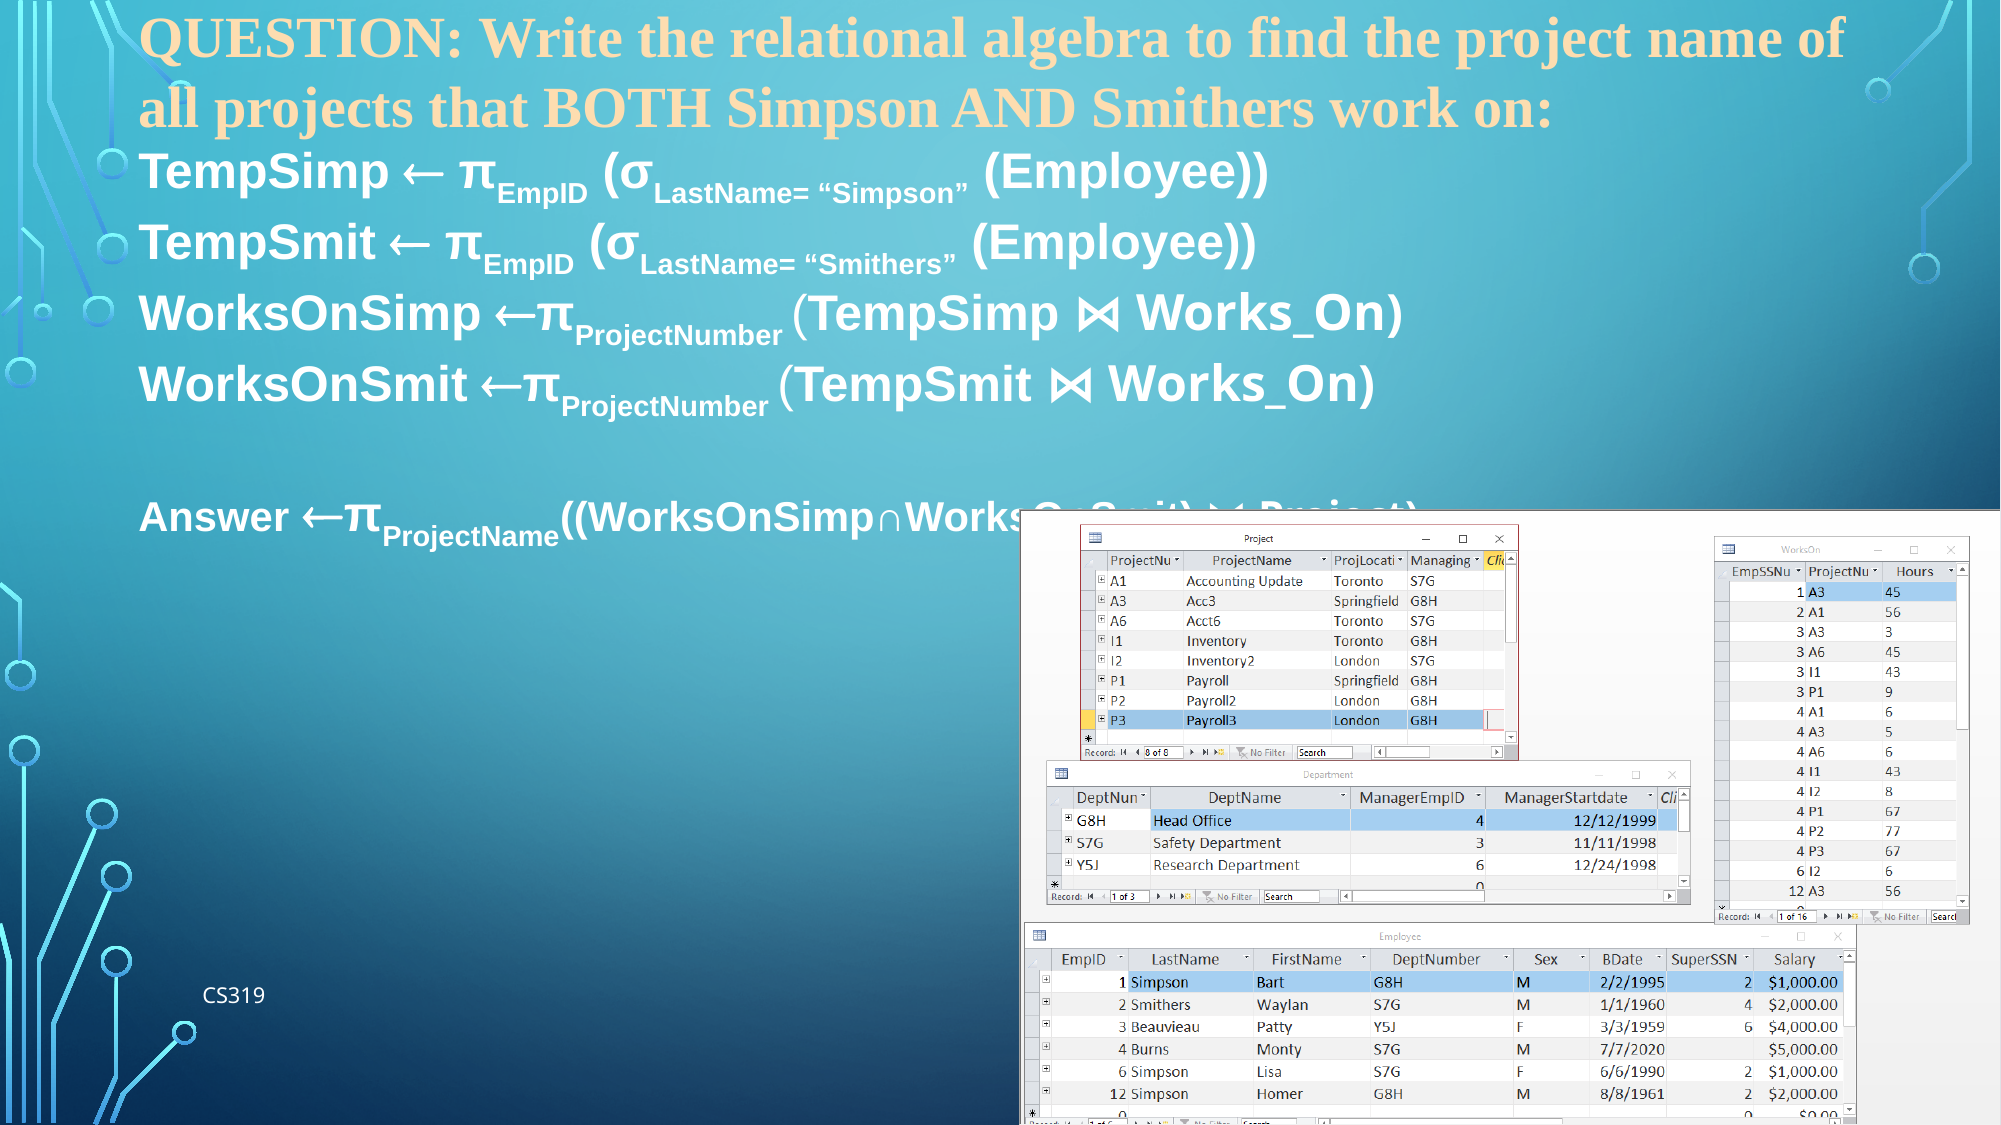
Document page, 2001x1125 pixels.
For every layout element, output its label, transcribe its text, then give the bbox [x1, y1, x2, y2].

footer CS319 [187, 965, 1019, 1025]
text_box TempSimp  πEmpID (σLastName= “Simpson” (Employee)) TempSmit  πEmpID (σLastName= “Smithers” (Employee)) WorksOnSimp πProjectNumber (TempSimp ⋈ Works_On) WorksOnSmit πProjectNumber (TempSmit ⋈ Works_On) Answer πProjectName((WorksOnSimp∩WorksOnSmit) ⋈ Project) [123, 131, 1449, 560]
picture [1019, 509, 2000, 1125]
text_box QUESTION: Write the relational algebra to find the project name of all projects that BOTH Simpson AND Smithers work on: [123, 0, 1935, 147]
